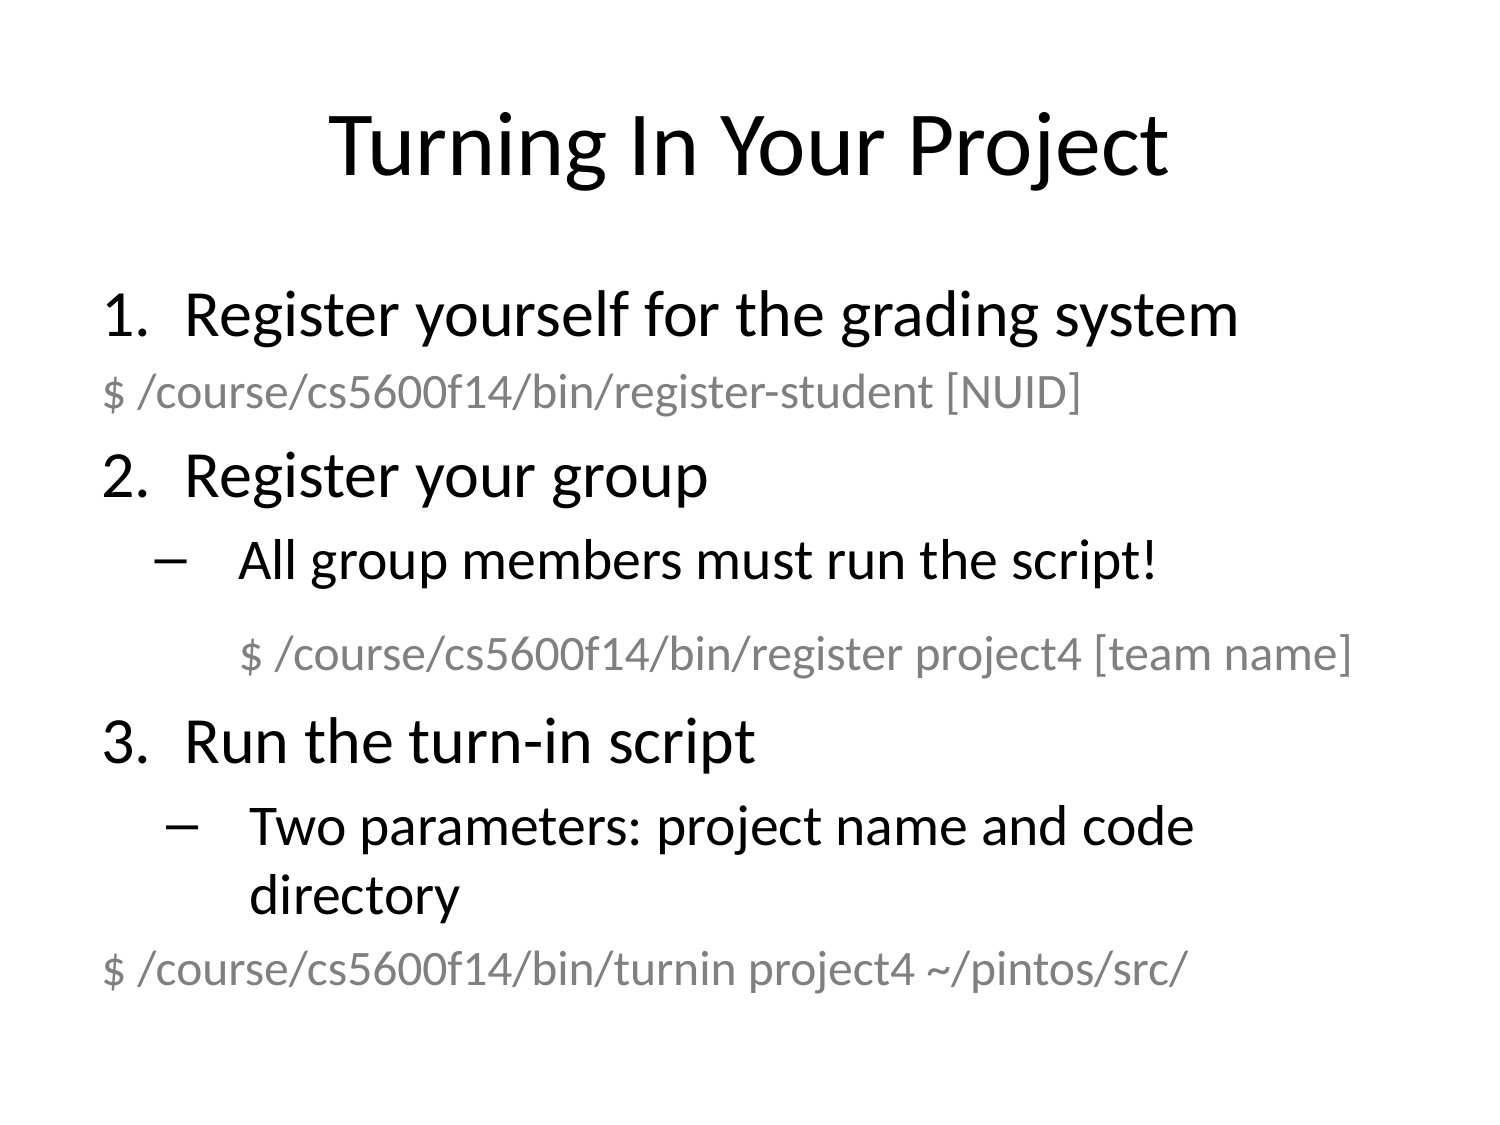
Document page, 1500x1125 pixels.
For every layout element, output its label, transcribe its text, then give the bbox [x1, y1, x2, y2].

list Register yourself for the grading system $ /course/cs5600f14/bin/register-student [NUID] Register your group All group members must run the script! $ /course/cs5600f14/bin/register project4 [team name] Run the turn-in script Two parameters: project name and code directory $ /course/cs5600f14/bin/turnin project4 ~/pintos/src/ [75, 262, 1425, 1005]
title Turning In Your Project [75, 45, 1425, 233]
